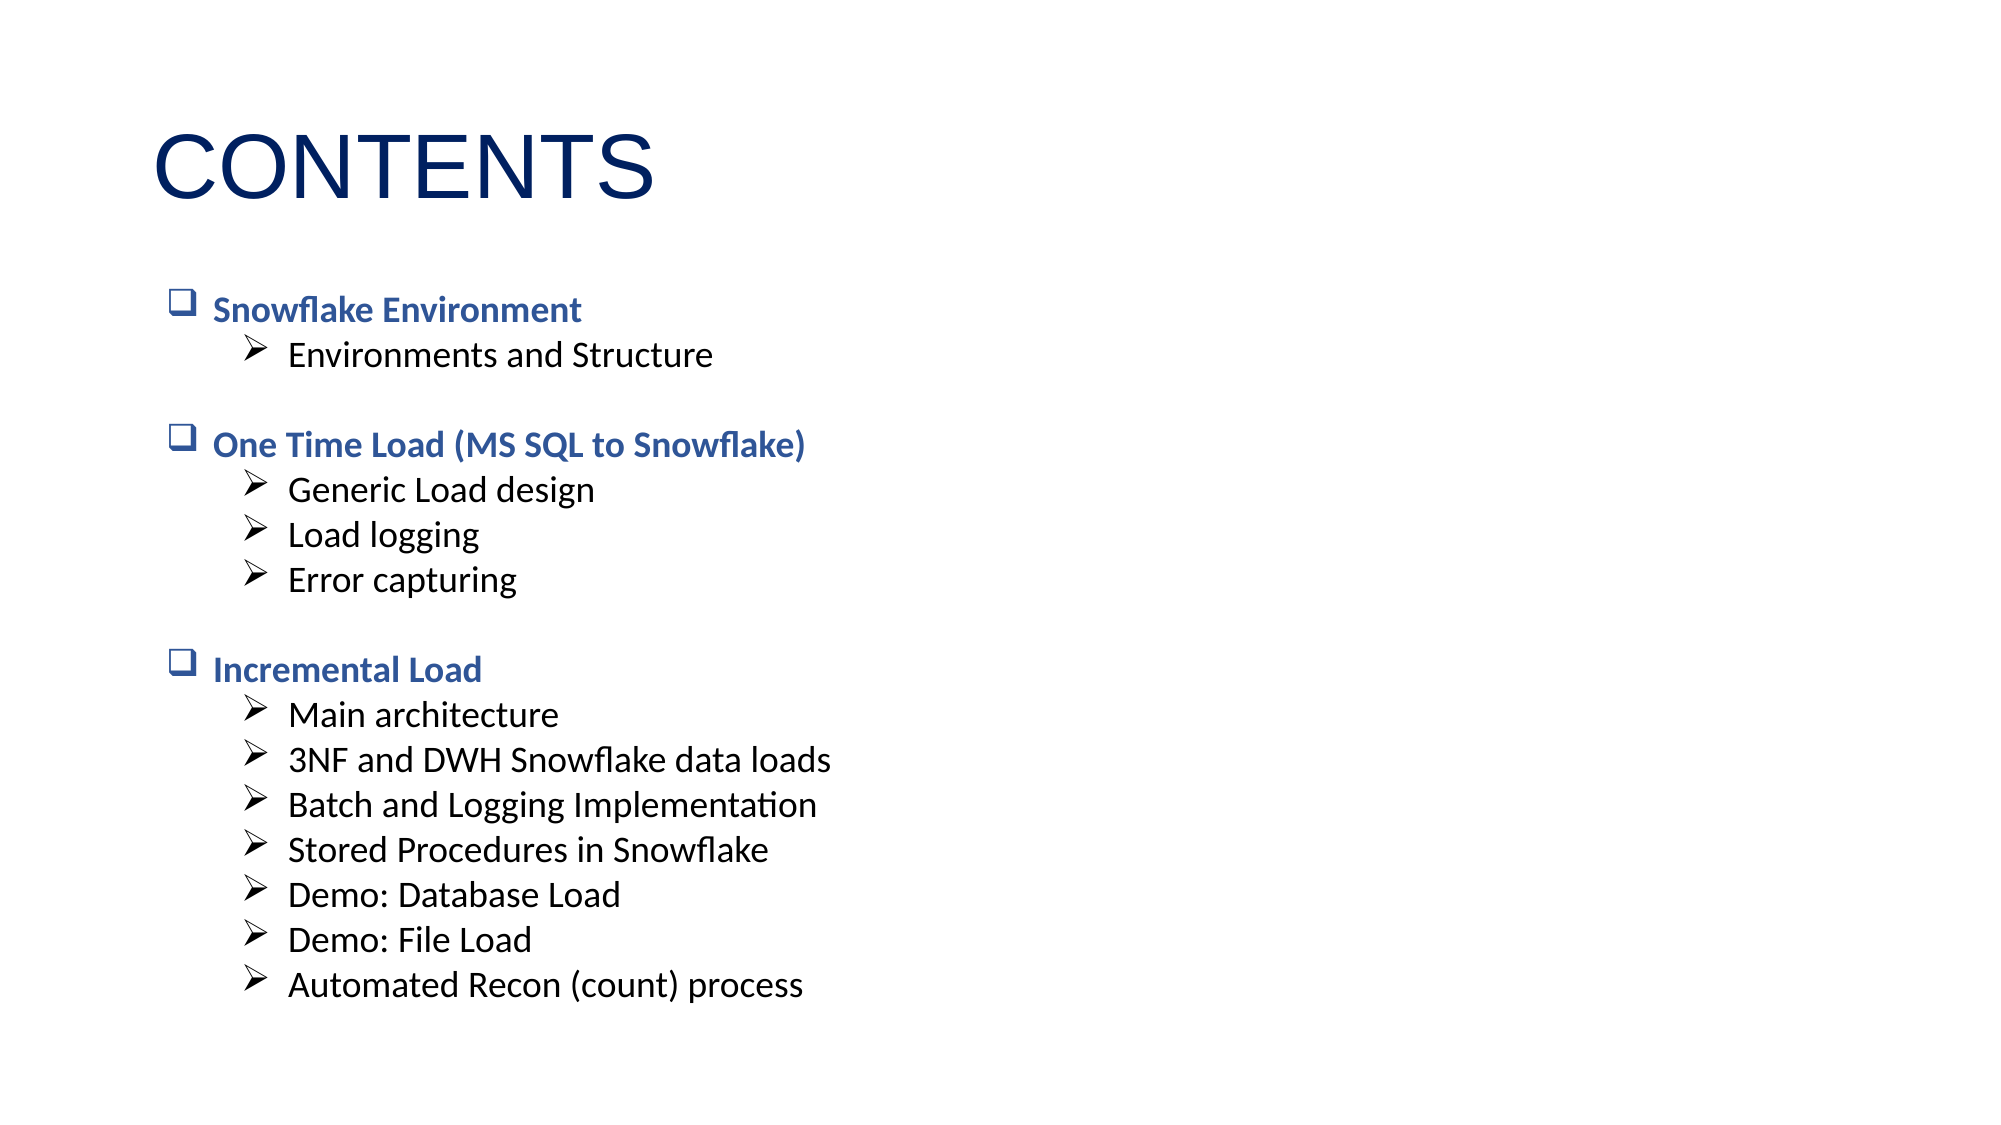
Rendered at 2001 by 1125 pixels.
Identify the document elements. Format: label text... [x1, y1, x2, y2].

title CONTENTS [137, 59, 1863, 278]
text_box Snowflake Environment Environments and Structure One Time Load (MS SQL to Snowflake) Generic Load design Load logging Error capturing Incremental Load Main architecture 3NF and DWH Snowflake data loads Batch and Logging Implementation Stored Procedures in Snowflake Demo: Database Load Demo: File Load Automated Recon (count) process [151, 277, 1813, 1125]
